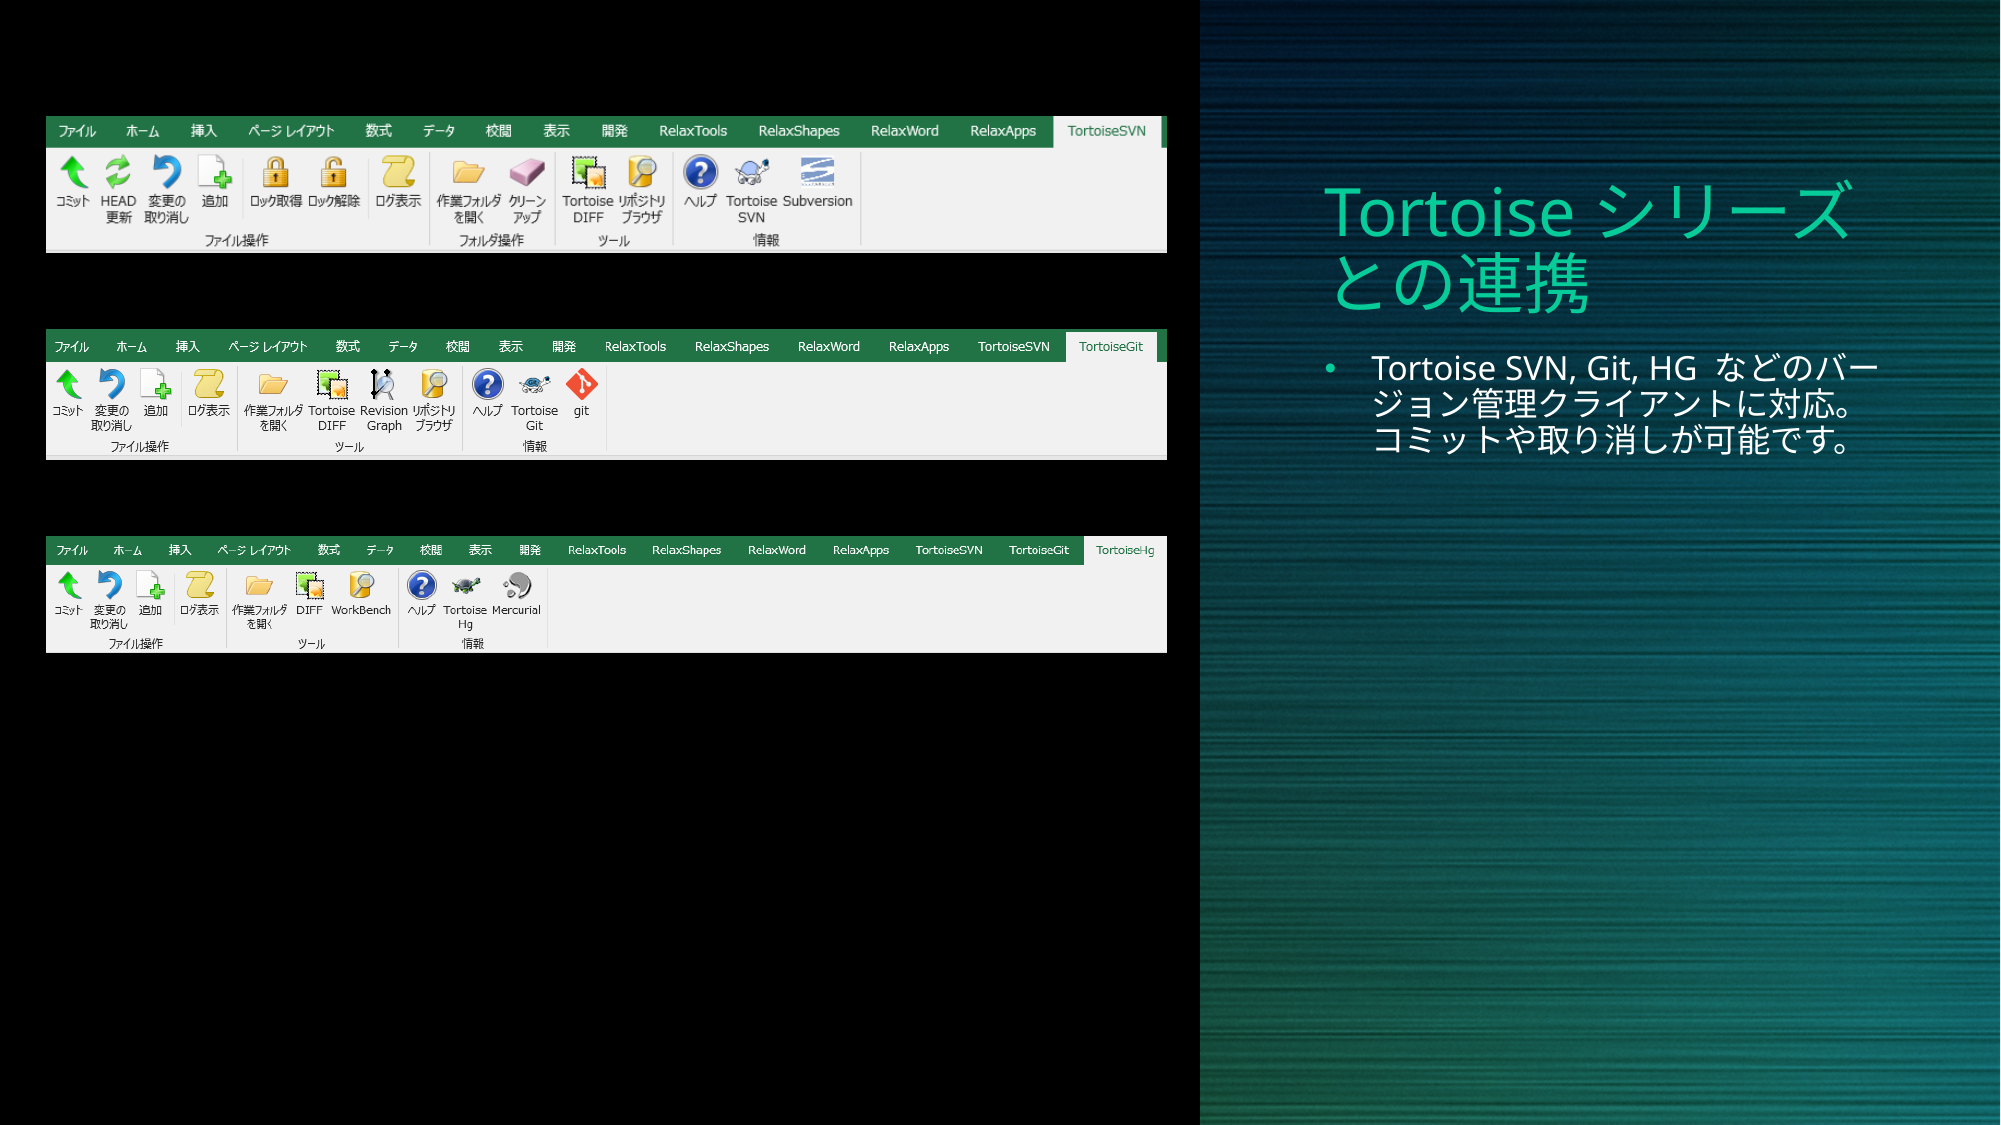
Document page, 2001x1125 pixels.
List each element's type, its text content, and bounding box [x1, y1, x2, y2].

picture [46, 536, 1167, 653]
picture [1200, 0, 2001, 1125]
title Tortoiseシリーズとの連携 [1309, 75, 1901, 330]
picture [46, 116, 1167, 254]
list Tortoise SVN, Git, HG などのバージョン管理クライアントに対応。コミットや取り消しが可能です。 [1309, 344, 1901, 973]
picture [46, 329, 1167, 460]
